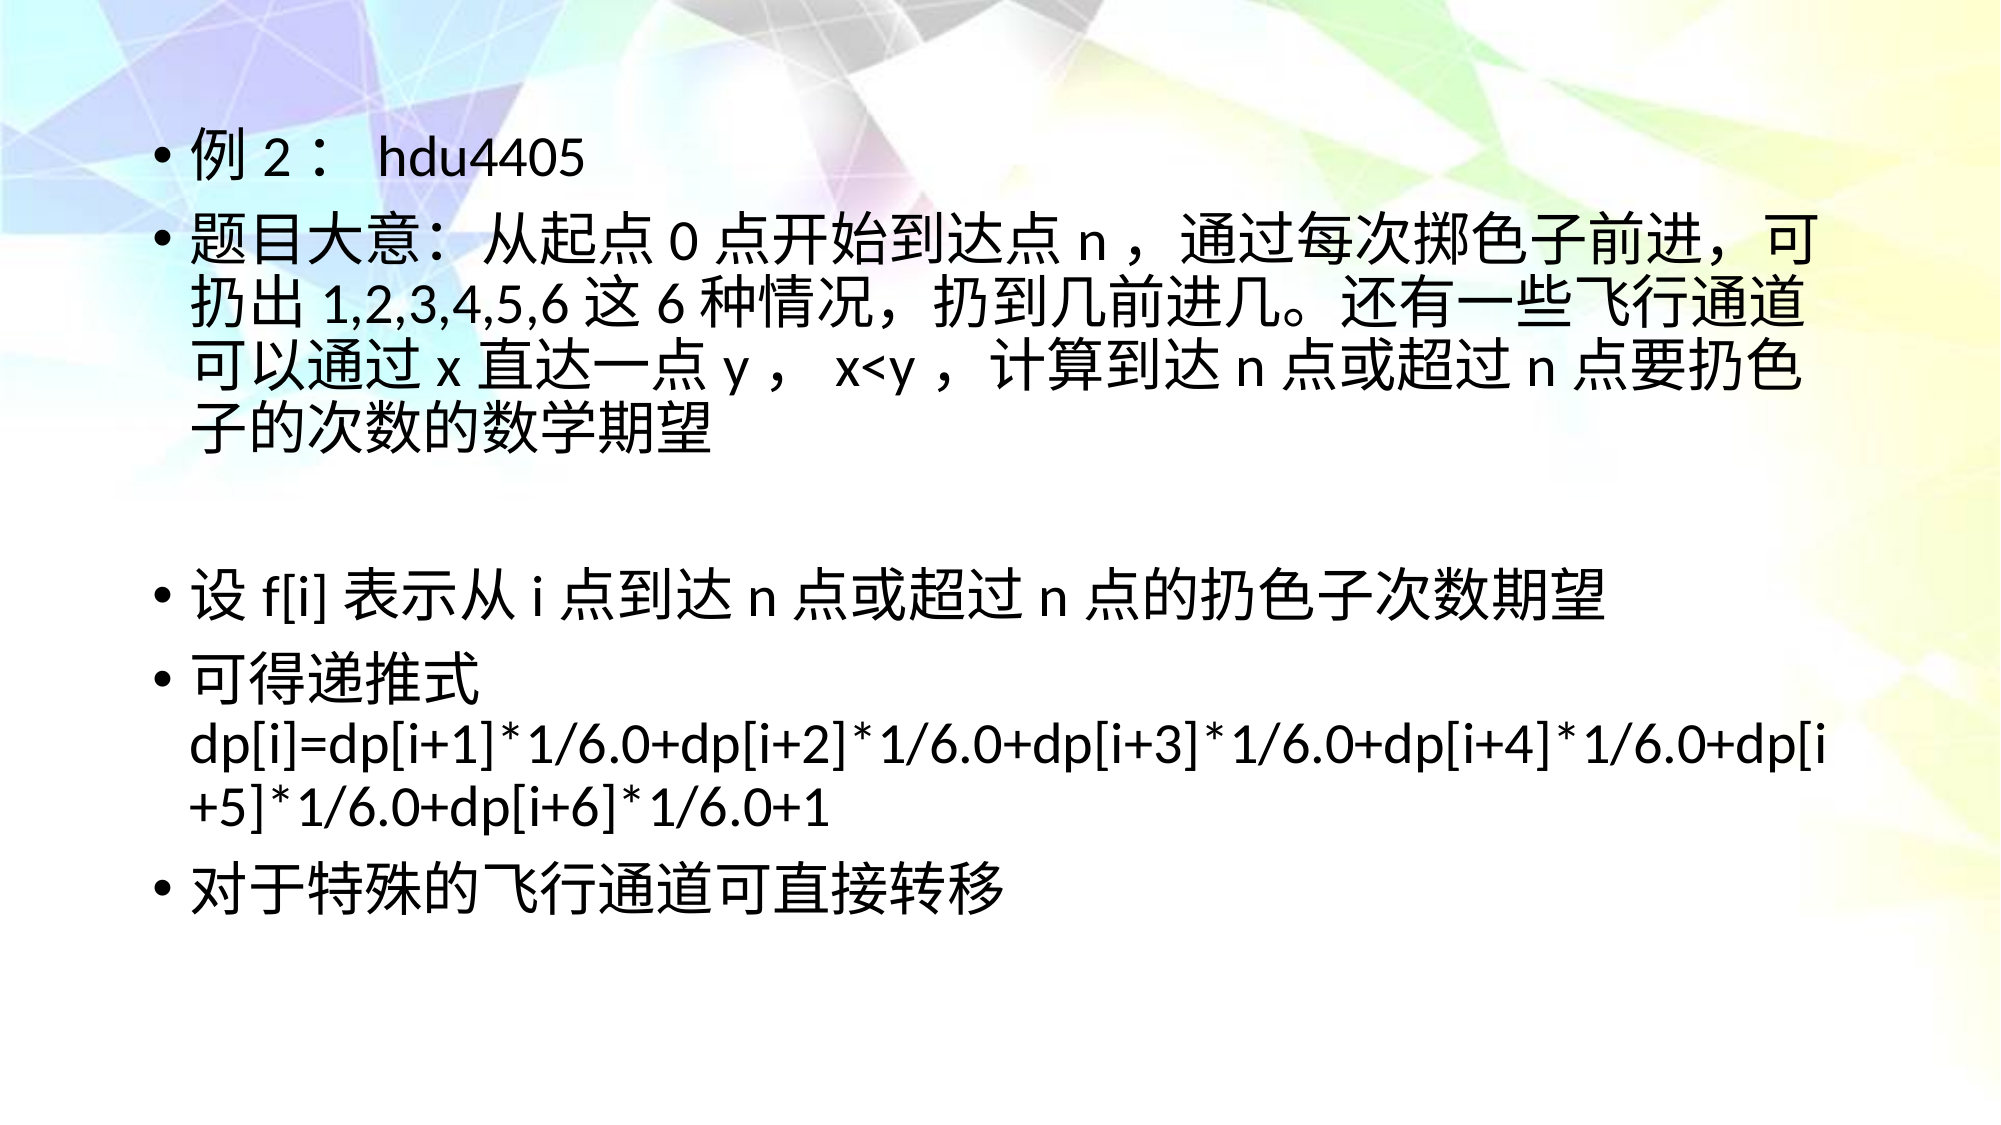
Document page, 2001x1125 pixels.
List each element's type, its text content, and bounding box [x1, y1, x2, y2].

picture [0, 0, 2001, 1125]
list 例2：hdu4405 题目大意：从起点0点开始到达点n，通过每次掷色子前进，可扔出1,2,3,4,5,6这6种情况，扔到几前进几。还有一些飞行通道可以通过x直达一点y，x<y，计算到达n点或超过n点要扔色子的次数的数学期望 设f[i]表示从i点到达n点或超过n点的扔色子次数期望 可得递推式dp[i]=dp[i+1]*1/6.0+dp[i+2]*1/6.0+dp[i+3]*1/6.0+dp[i+4]*1/6.0+dp[i+5]*1/6.0+dp[i+6]*1/6.0+1 对于特殊的飞行通道可直接转移 [137, 118, 1863, 1014]
